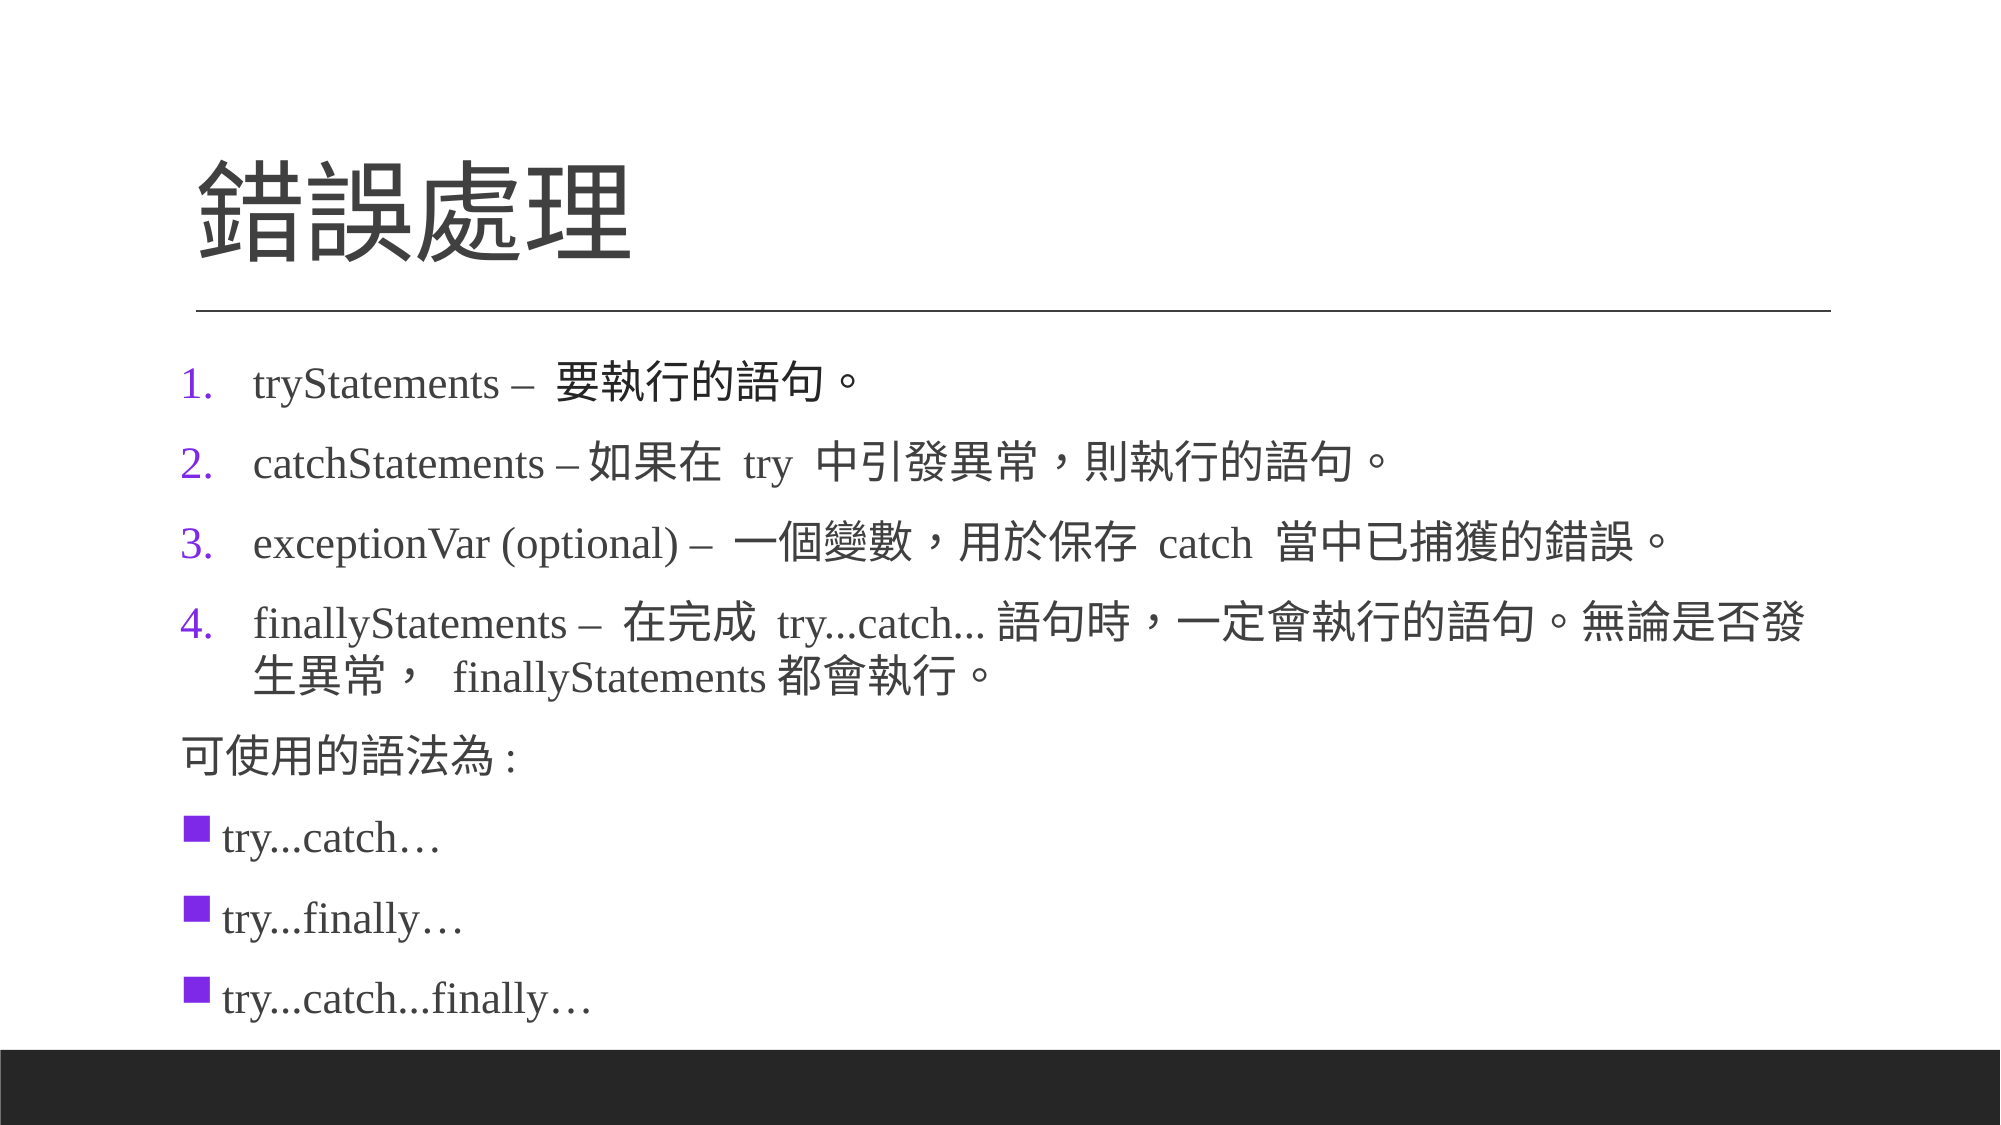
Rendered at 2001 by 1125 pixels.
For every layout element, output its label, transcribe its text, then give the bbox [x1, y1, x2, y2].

title 錯誤處理 [180, 47, 1830, 285]
list tryStatements – 要執行的語句。 catchStatements –如果在 try 中引發異常，則執行的語句。 exceptionVar (optional) – 一個變數，用於保存 catch 當中已捕獲的錯誤。 finallyStatements – 在完成 try...catch...語句時，一定會執行的語句。無論是否發生異常， finallyStatements都會執行。 可使用的語法為: try...catch… try...finally… try...catch...finally… [180, 345, 1830, 1035]
